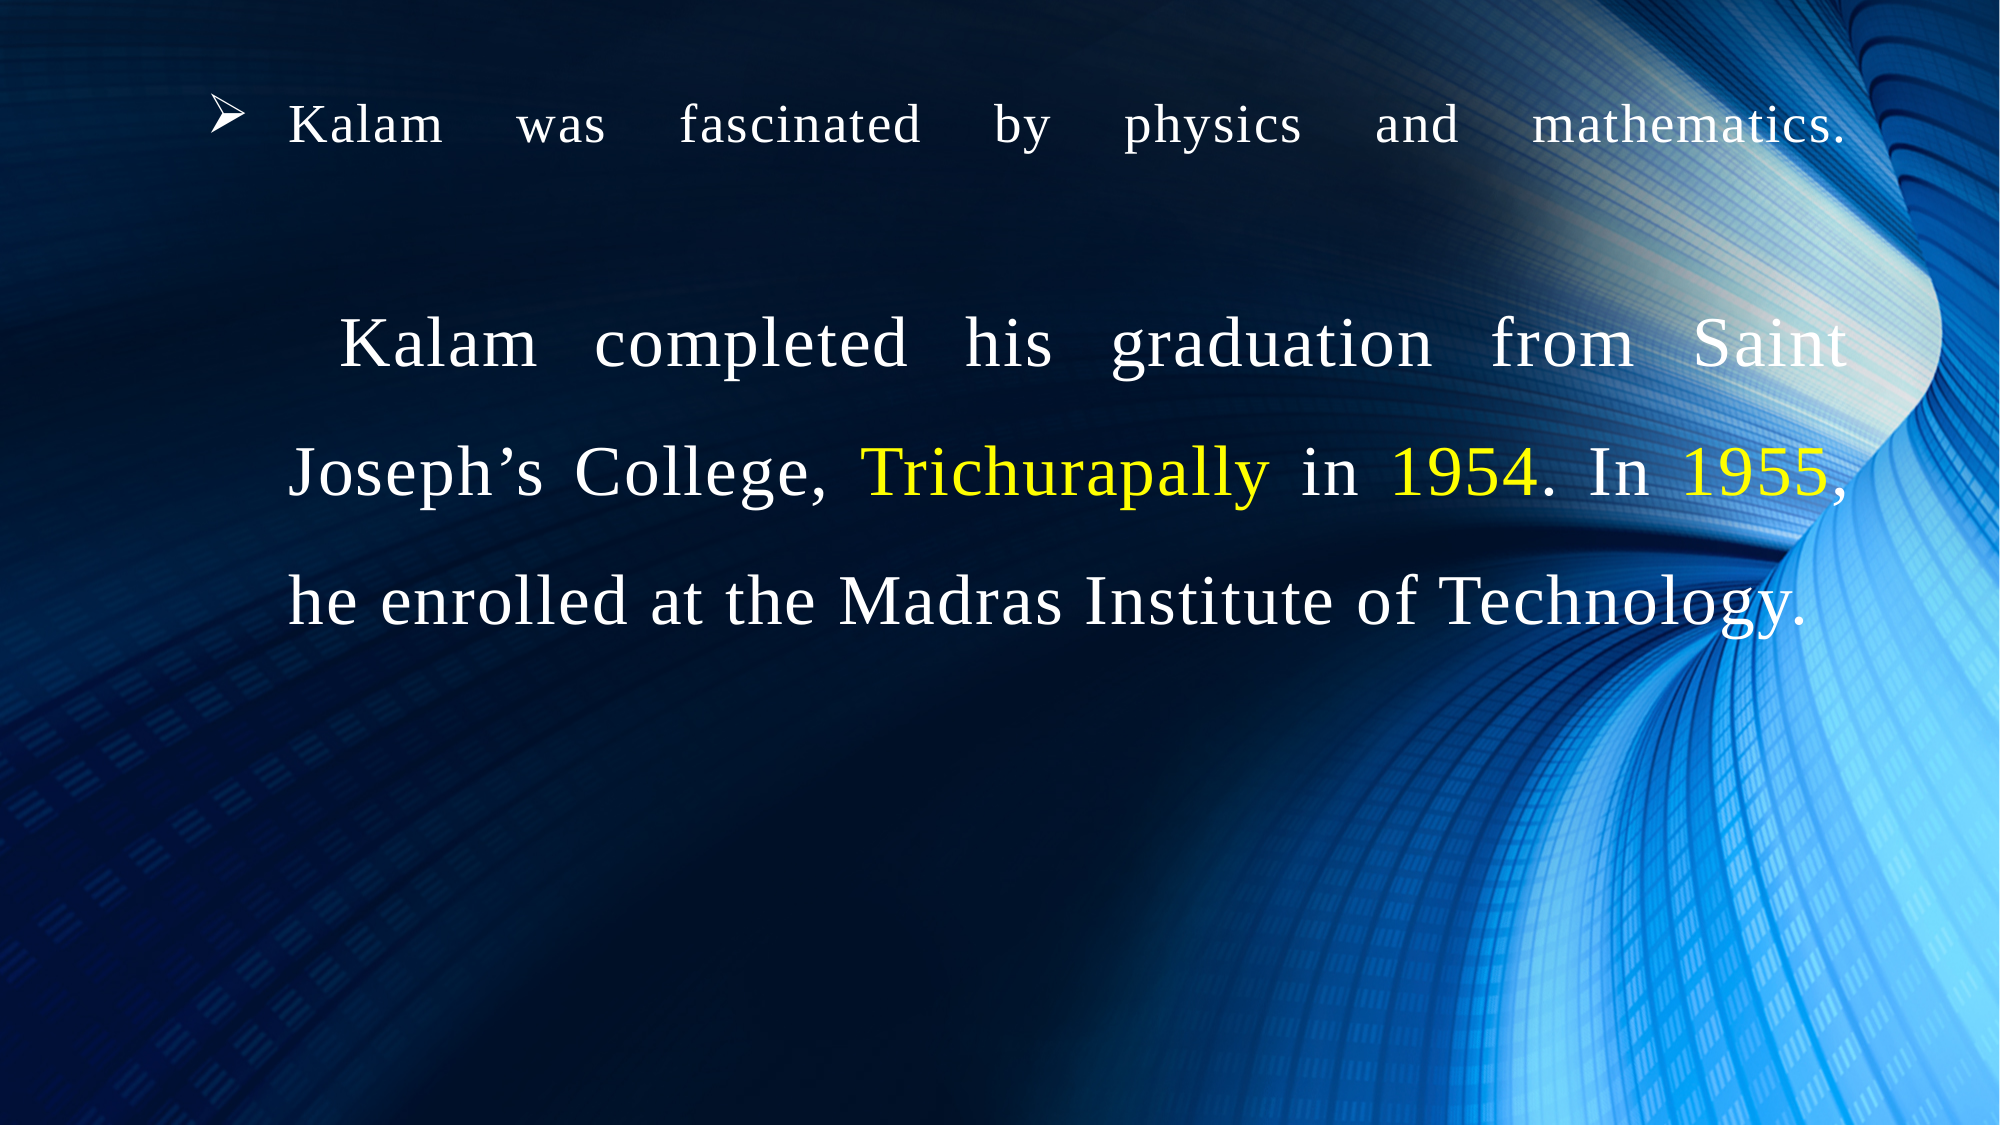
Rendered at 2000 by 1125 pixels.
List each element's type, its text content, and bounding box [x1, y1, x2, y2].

title Kalam was fascinated by physics and mathematics. Kalam completed his graduation from Saint Joseph’s College, Trichurapally in 1954. In 1955, he enrolled at the Madras Institute of Technology. [191, 35, 1867, 647]
picture [0, 0, 2000, 1125]
